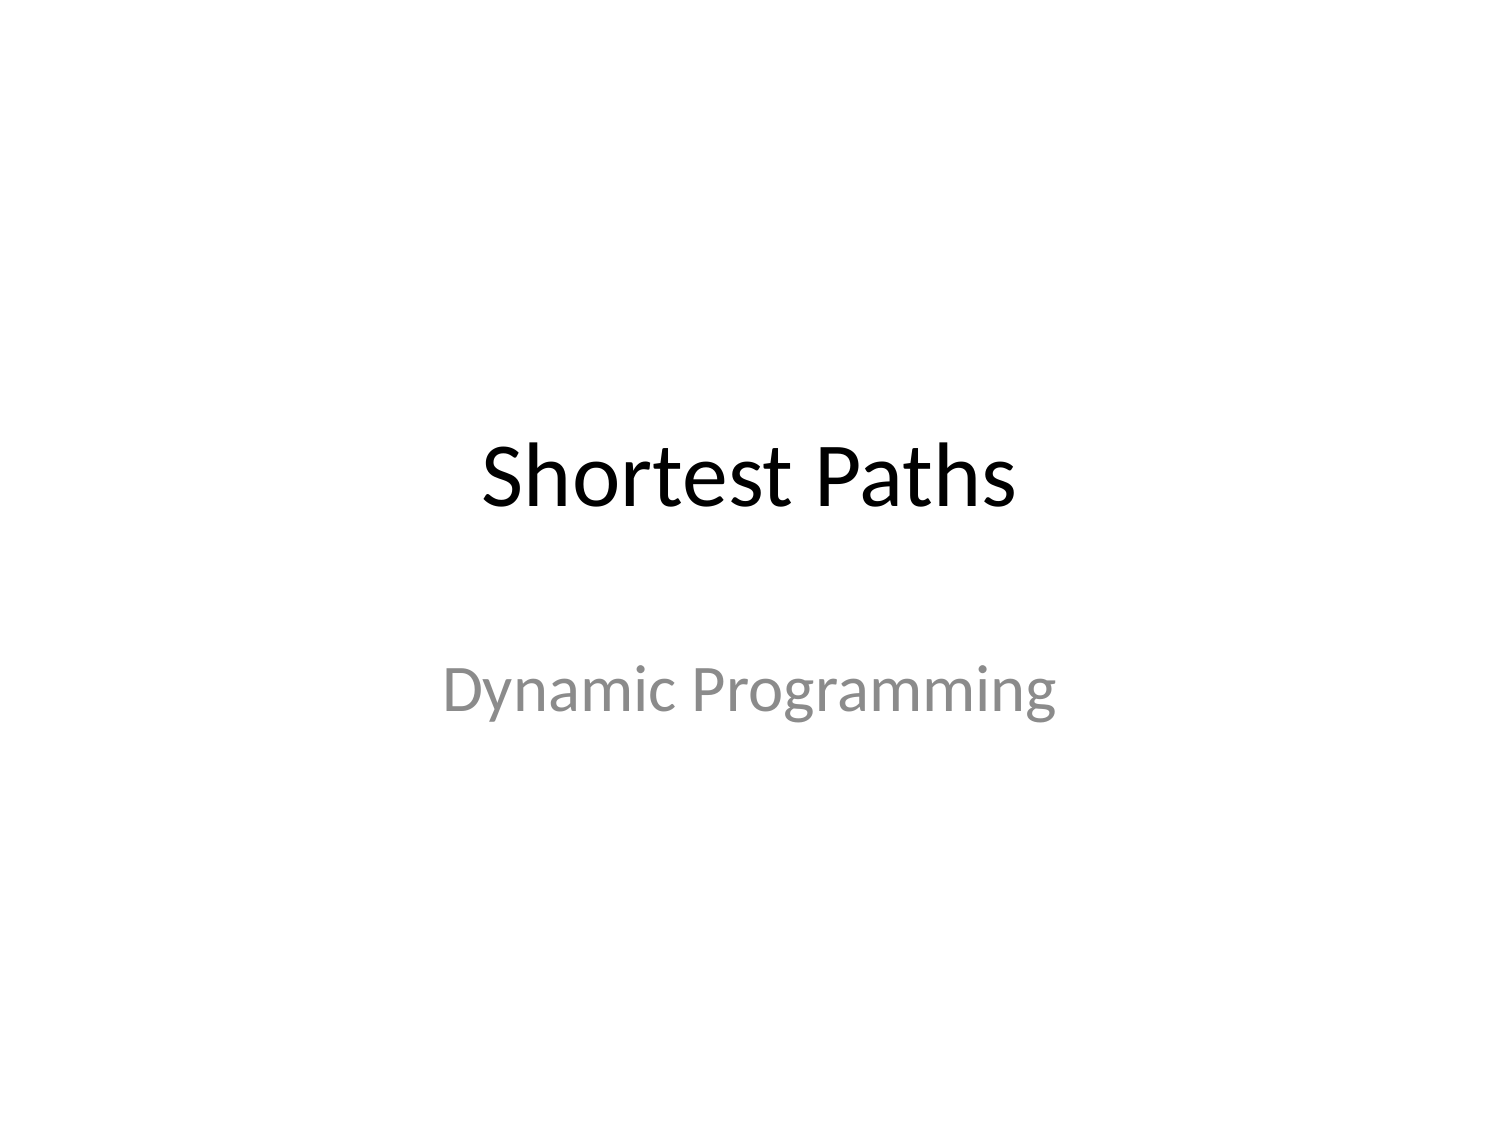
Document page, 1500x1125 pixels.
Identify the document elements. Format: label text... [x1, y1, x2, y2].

title Shortest Paths [112, 349, 1388, 591]
subtitle Dynamic Programming [225, 637, 1275, 925]
